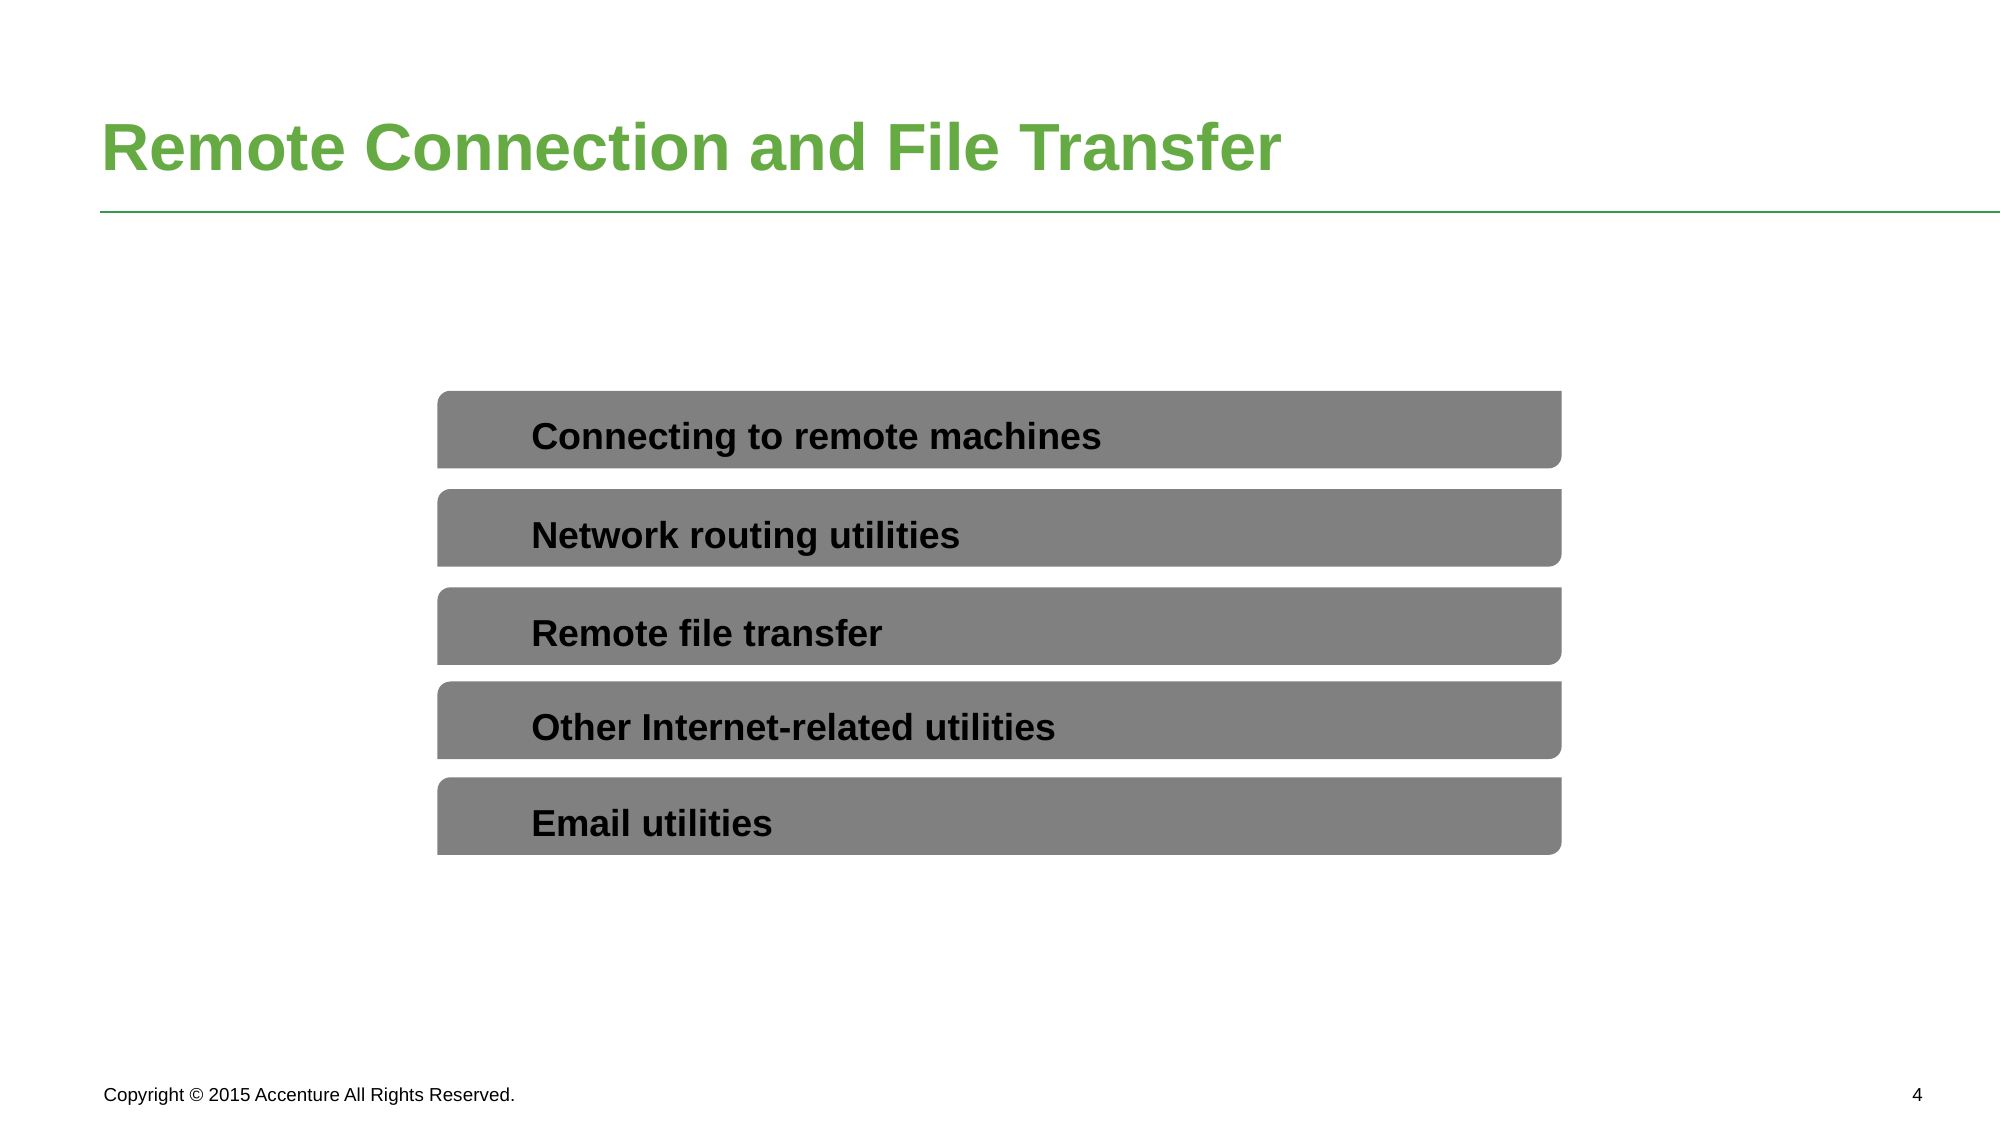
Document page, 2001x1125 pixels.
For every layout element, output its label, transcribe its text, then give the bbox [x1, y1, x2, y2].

text_box Remote file transfer [437, 587, 1562, 665]
title Remote Connection and File Transfer [86, 20, 1921, 194]
footer Copyright © 2015 Accenture All Rights Reserved. [88, 1036, 1072, 1113]
text_box Connecting to remote machines [437, 390, 1562, 469]
text_box Network routing utilities [437, 489, 1562, 567]
text_box Email utilities [437, 777, 1562, 855]
text_box Other Internet-related utilities [437, 681, 1562, 760]
slide_number 3 [1566, 1067, 1939, 1114]
